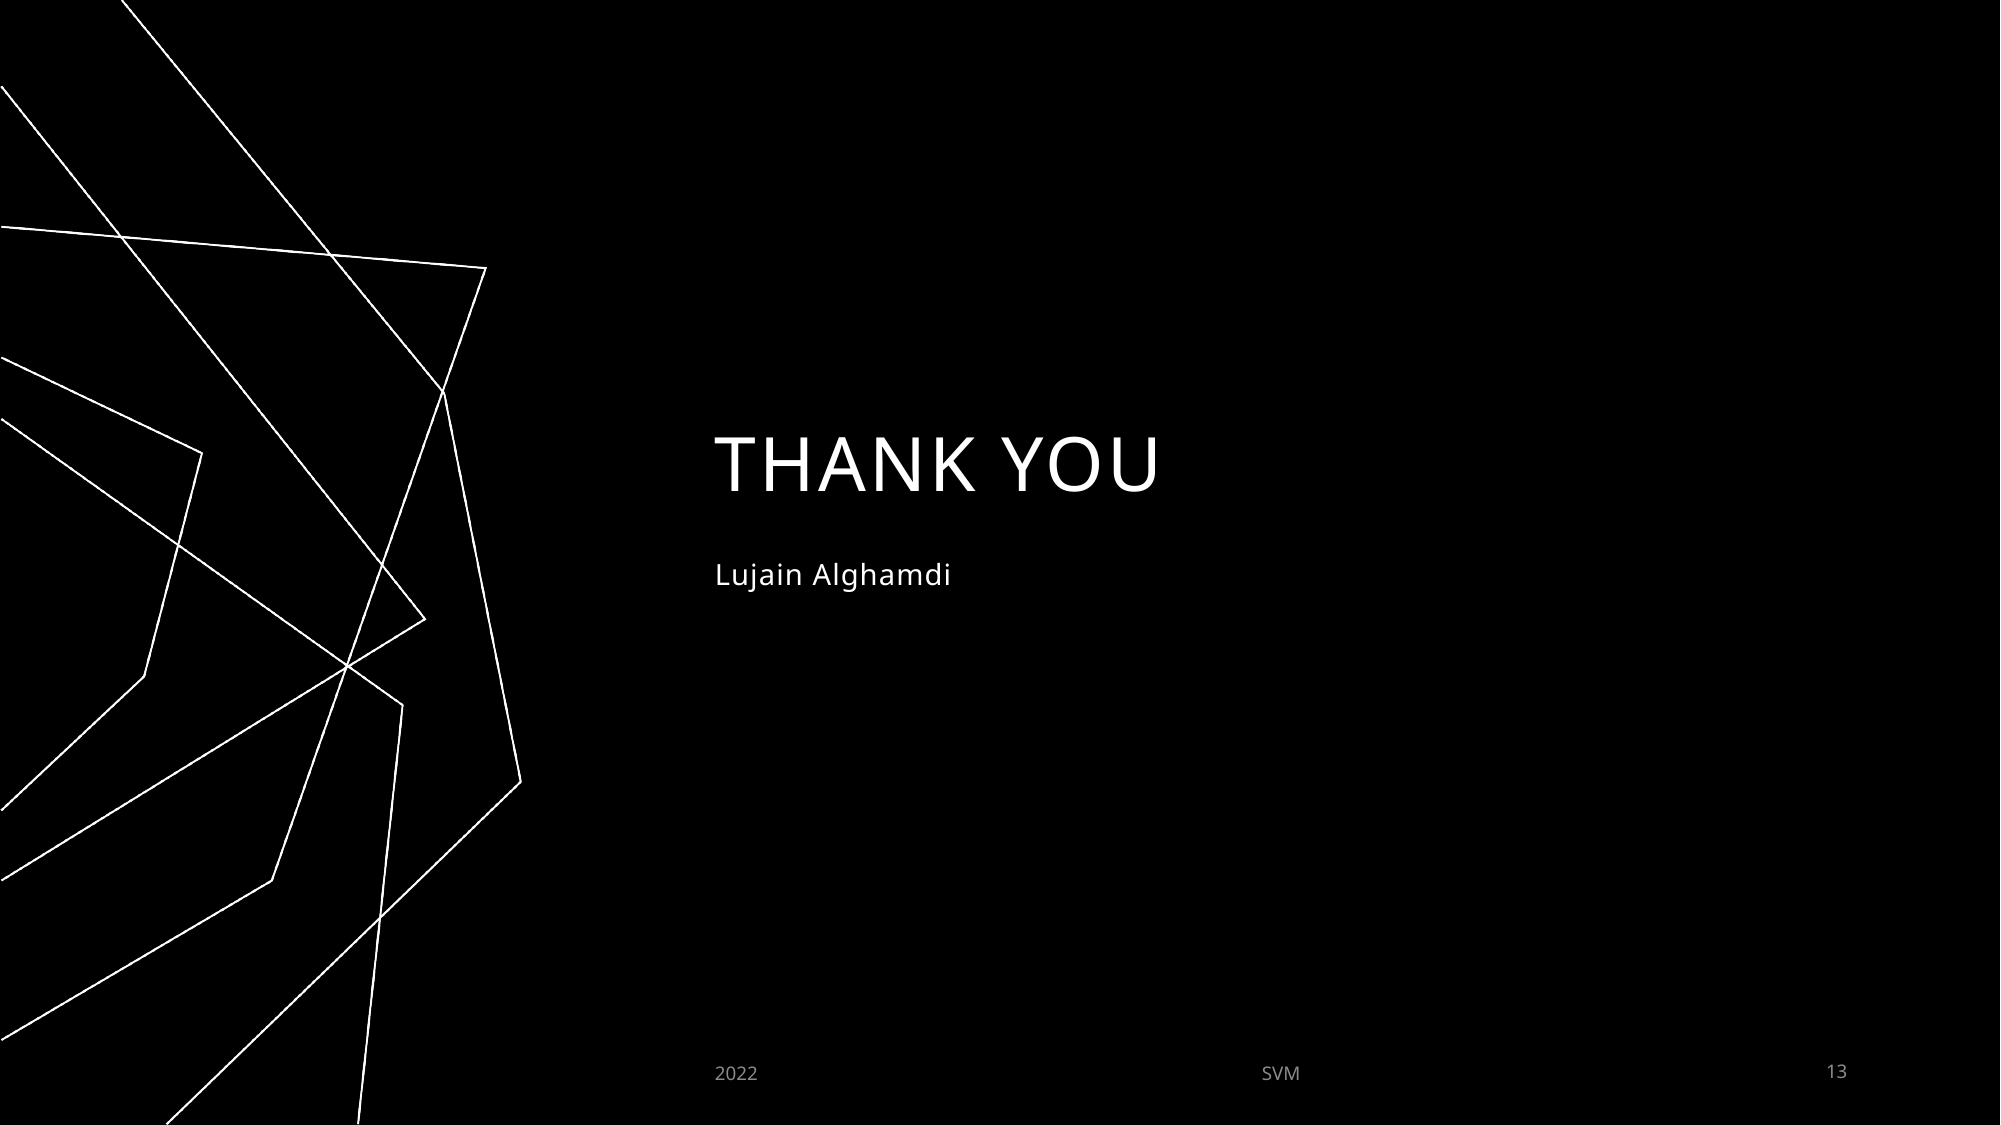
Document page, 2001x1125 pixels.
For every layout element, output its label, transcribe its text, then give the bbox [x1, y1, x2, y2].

footer SVM [1062, 1042, 1500, 1103]
picture [0, 0, 522, 1125]
subtitle Lujain Alghamdi [699, 531, 1386, 757]
slide_number 2022 [699, 1042, 992, 1103]
title THANK YOU [699, 265, 1386, 516]
slide_number 13 [1571, 1042, 1863, 1103]
